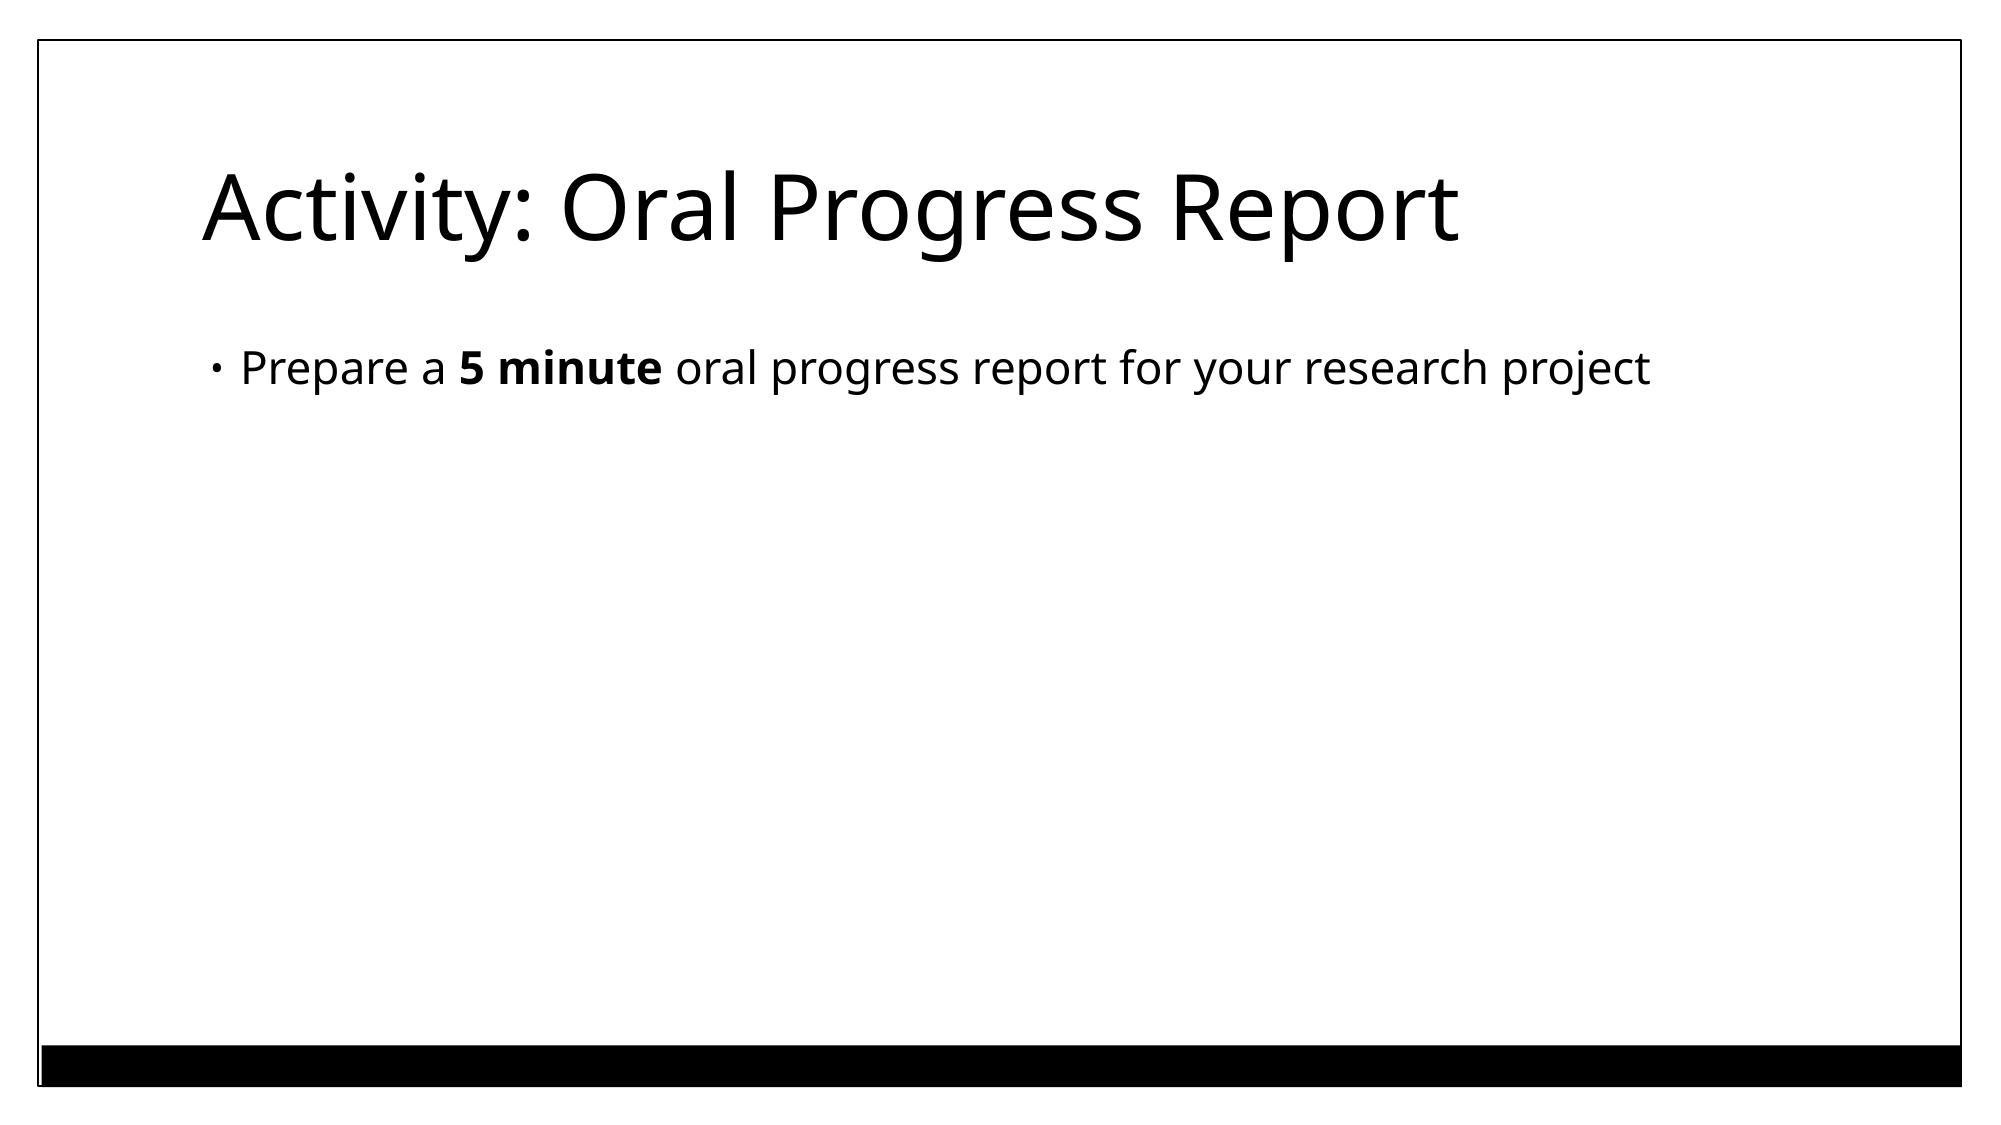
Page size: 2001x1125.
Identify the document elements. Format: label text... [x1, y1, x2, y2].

list Prepare a 5 minute oral progress report for your research project [187, 337, 1808, 1000]
text_box [41, 1045, 1962, 1088]
title Activity: Oral Progress Report [187, 99, 1808, 323]
